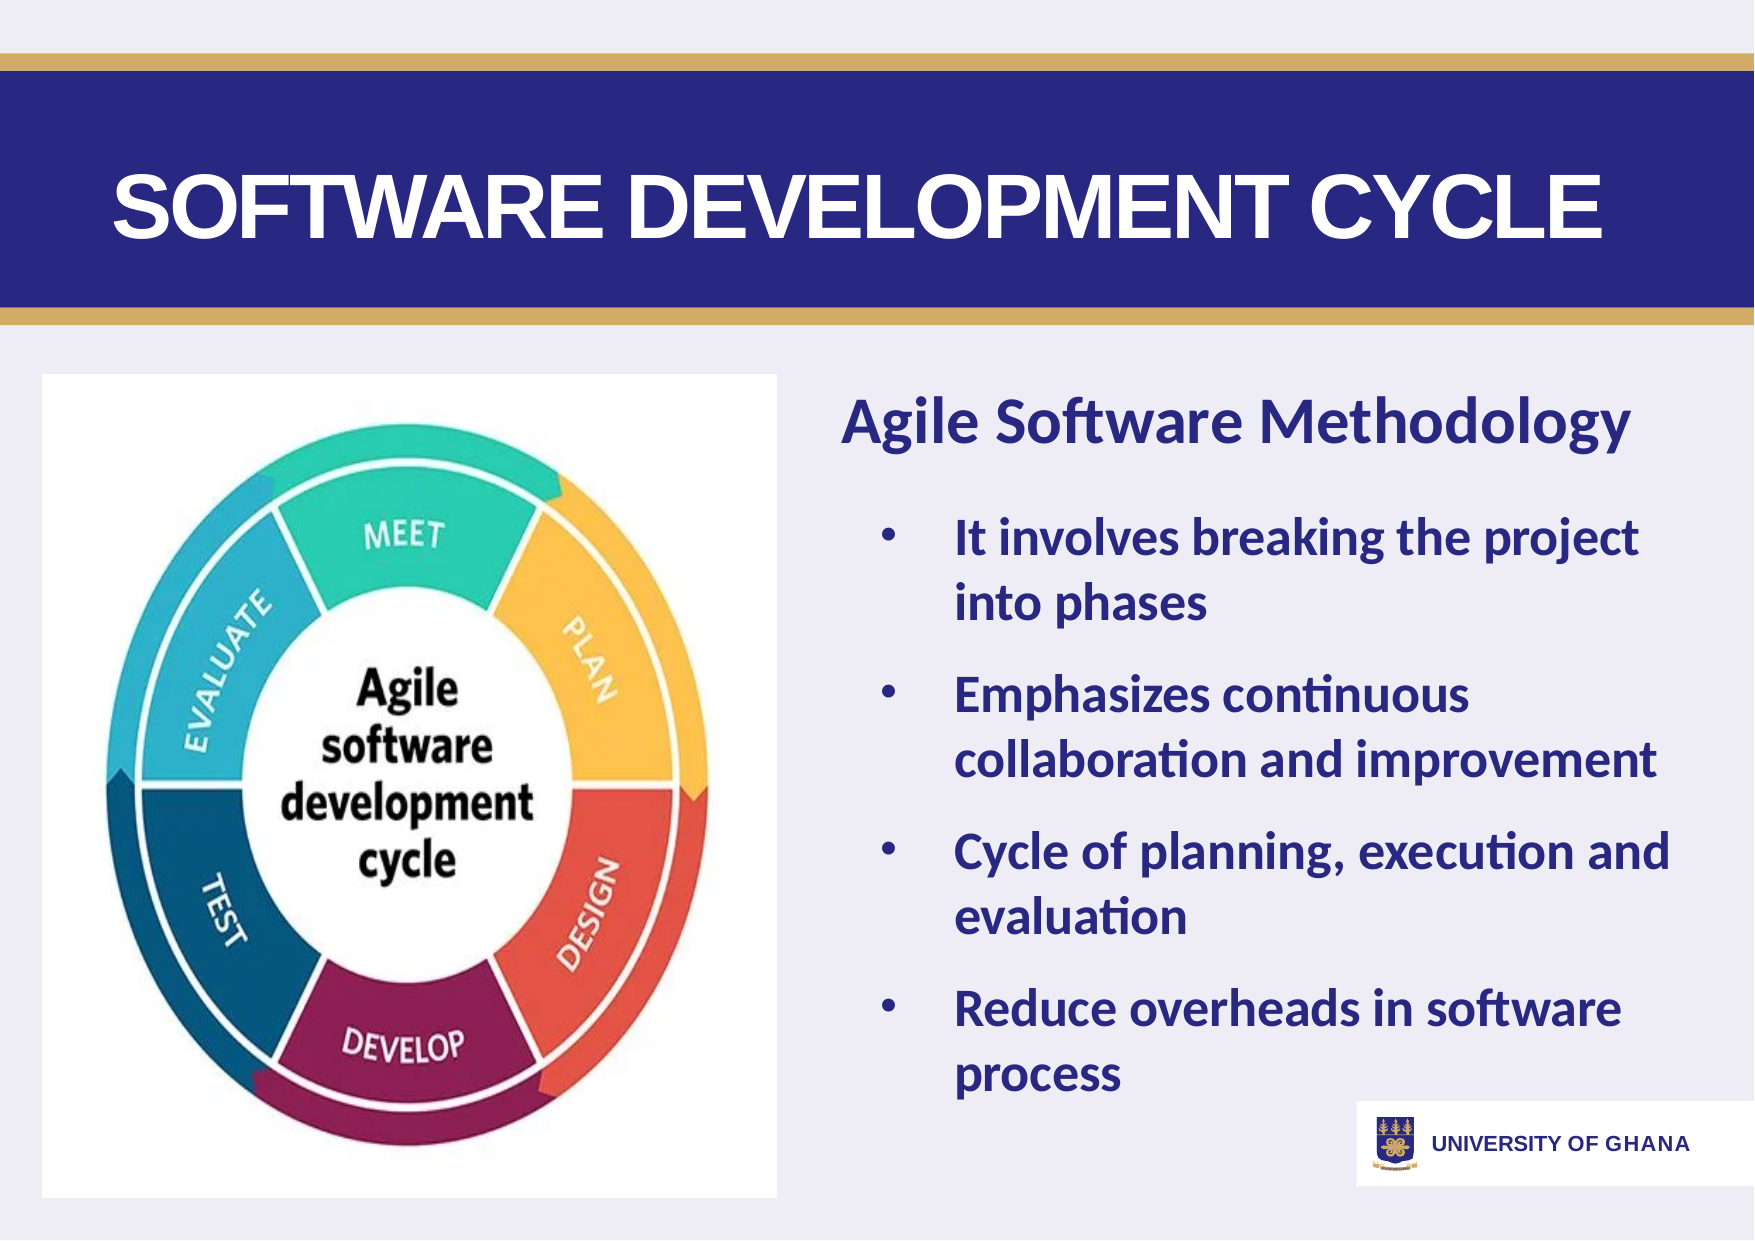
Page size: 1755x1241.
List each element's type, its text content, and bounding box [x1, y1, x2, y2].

footer UNIVERSITY OF GHANA [1429, 1131, 1698, 1241]
text_box It involves breaking the project into phases Emphasizes continuous collaboration and improvement Cycle of planning, execution and evaluation Reduce overheads in software process [877, 474, 1698, 1103]
text_box [1372, 1117, 1418, 1171]
text_box [1356, 1100, 1754, 1187]
title SOFTWARE DEVELOPMENT CYCLE [109, 145, 1647, 355]
picture [42, 374, 777, 1198]
text_box Agile Software Methodology [839, 374, 1647, 457]
